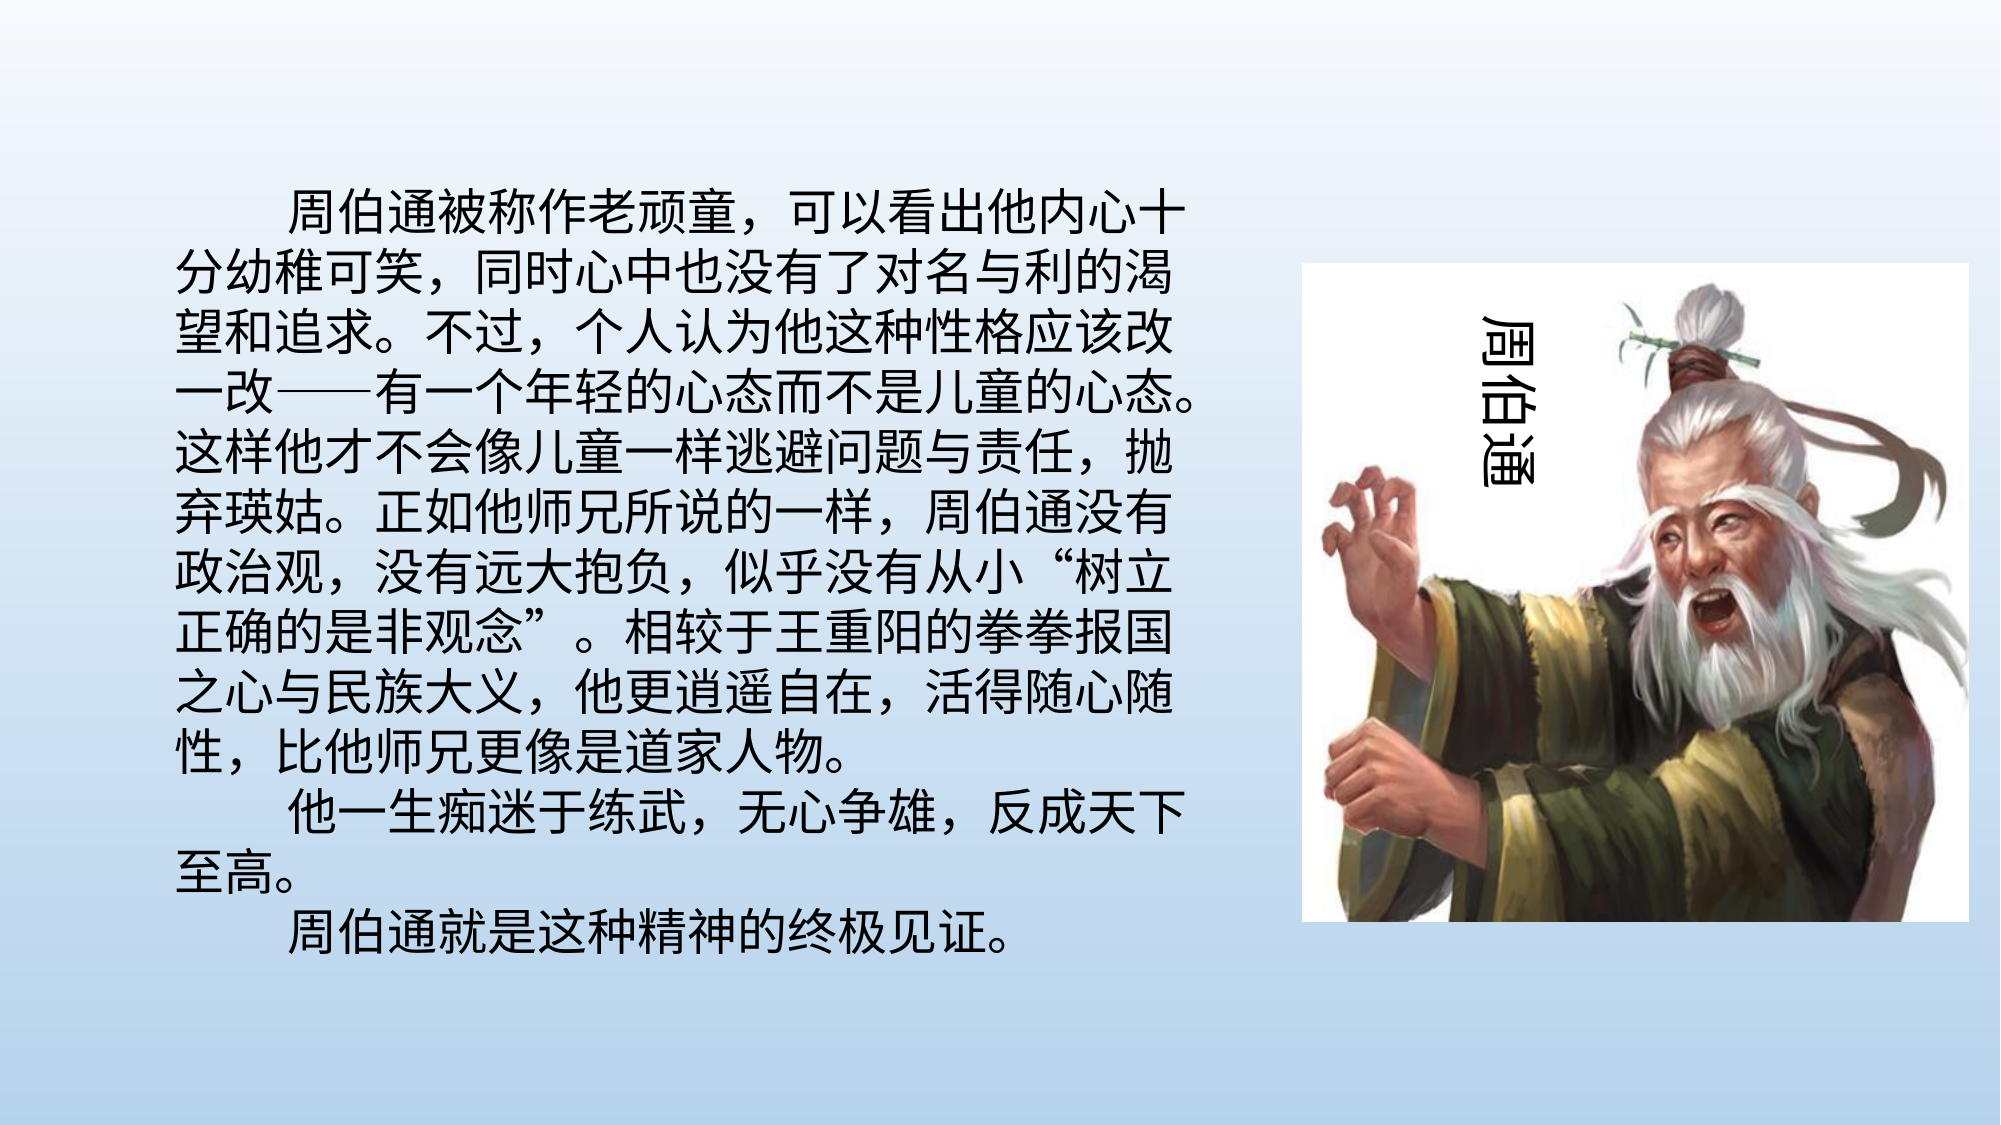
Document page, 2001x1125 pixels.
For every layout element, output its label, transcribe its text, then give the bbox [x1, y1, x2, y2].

picture [1302, 263, 1969, 922]
text_box 周伯通被称作老顽童，可以看出他内心十分幼稚可笑，同时心中也没有了对名与利的渴望和追求。不过，个人认为他这种性格应该改一改——有一个年轻的心态而不是儿童的心态。这样他才不会像儿童一样逃避问题与责任，抛弃瑛姑。正如他师兄所说的一样，周伯通没有政治观，没有远大抱负，似乎没有从小“树立正确的是非观念”。相较于王重阳的拳拳报国之心与民族大义，他更逍遥自在，活得随心随性，比他师兄更像是道家人物。 他一生痴迷于练武，无心争雄，反成天下至高。 周伯通就是这种精神的终极见证。 [159, 173, 1214, 968]
